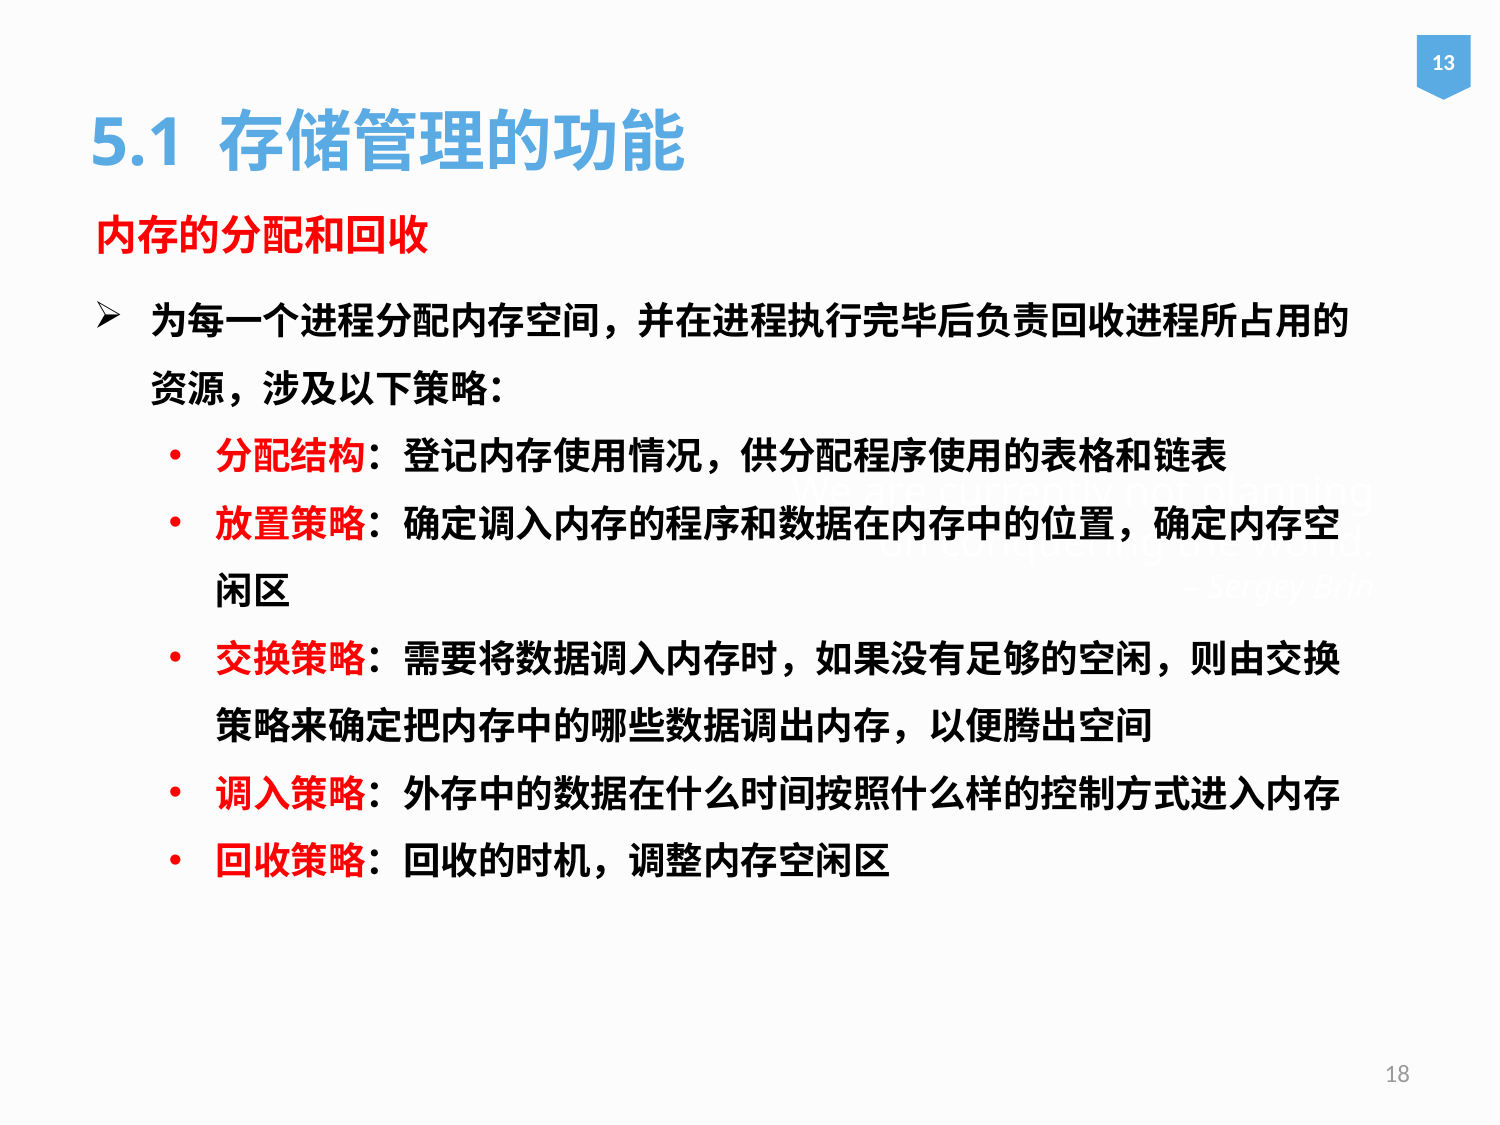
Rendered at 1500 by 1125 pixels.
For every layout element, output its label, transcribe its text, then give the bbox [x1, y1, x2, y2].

text_box 为每一个进程分配内存空间，并在进程执行完毕后负责回收进程所占用的资源，涉及以下策略： 分配结构：登记内存使用情况，供分配程序使用的表格和链表 放置策略：确定调入内存的程序和数据在内存中的位置，确定内存空闲区 交换策略：需要将数据调入内存时，如果没有足够的空闲，则由交换策略来确定把内存中的哪些数据调出内存，以便腾出空间 调入策略：外存中的数据在什么时间按照什么样的控制方式进入内存 回收策略：回收的时机，调整内存空闲区 [78, 267, 1392, 1051]
text_box 5.1 存储管理的功能 [74, 45, 1425, 233]
text_box 13 [1414, 33, 1473, 102]
slide_number 18 [1074, 1042, 1425, 1103]
text_box 内存的分配和回收 [80, 233, 1392, 267]
